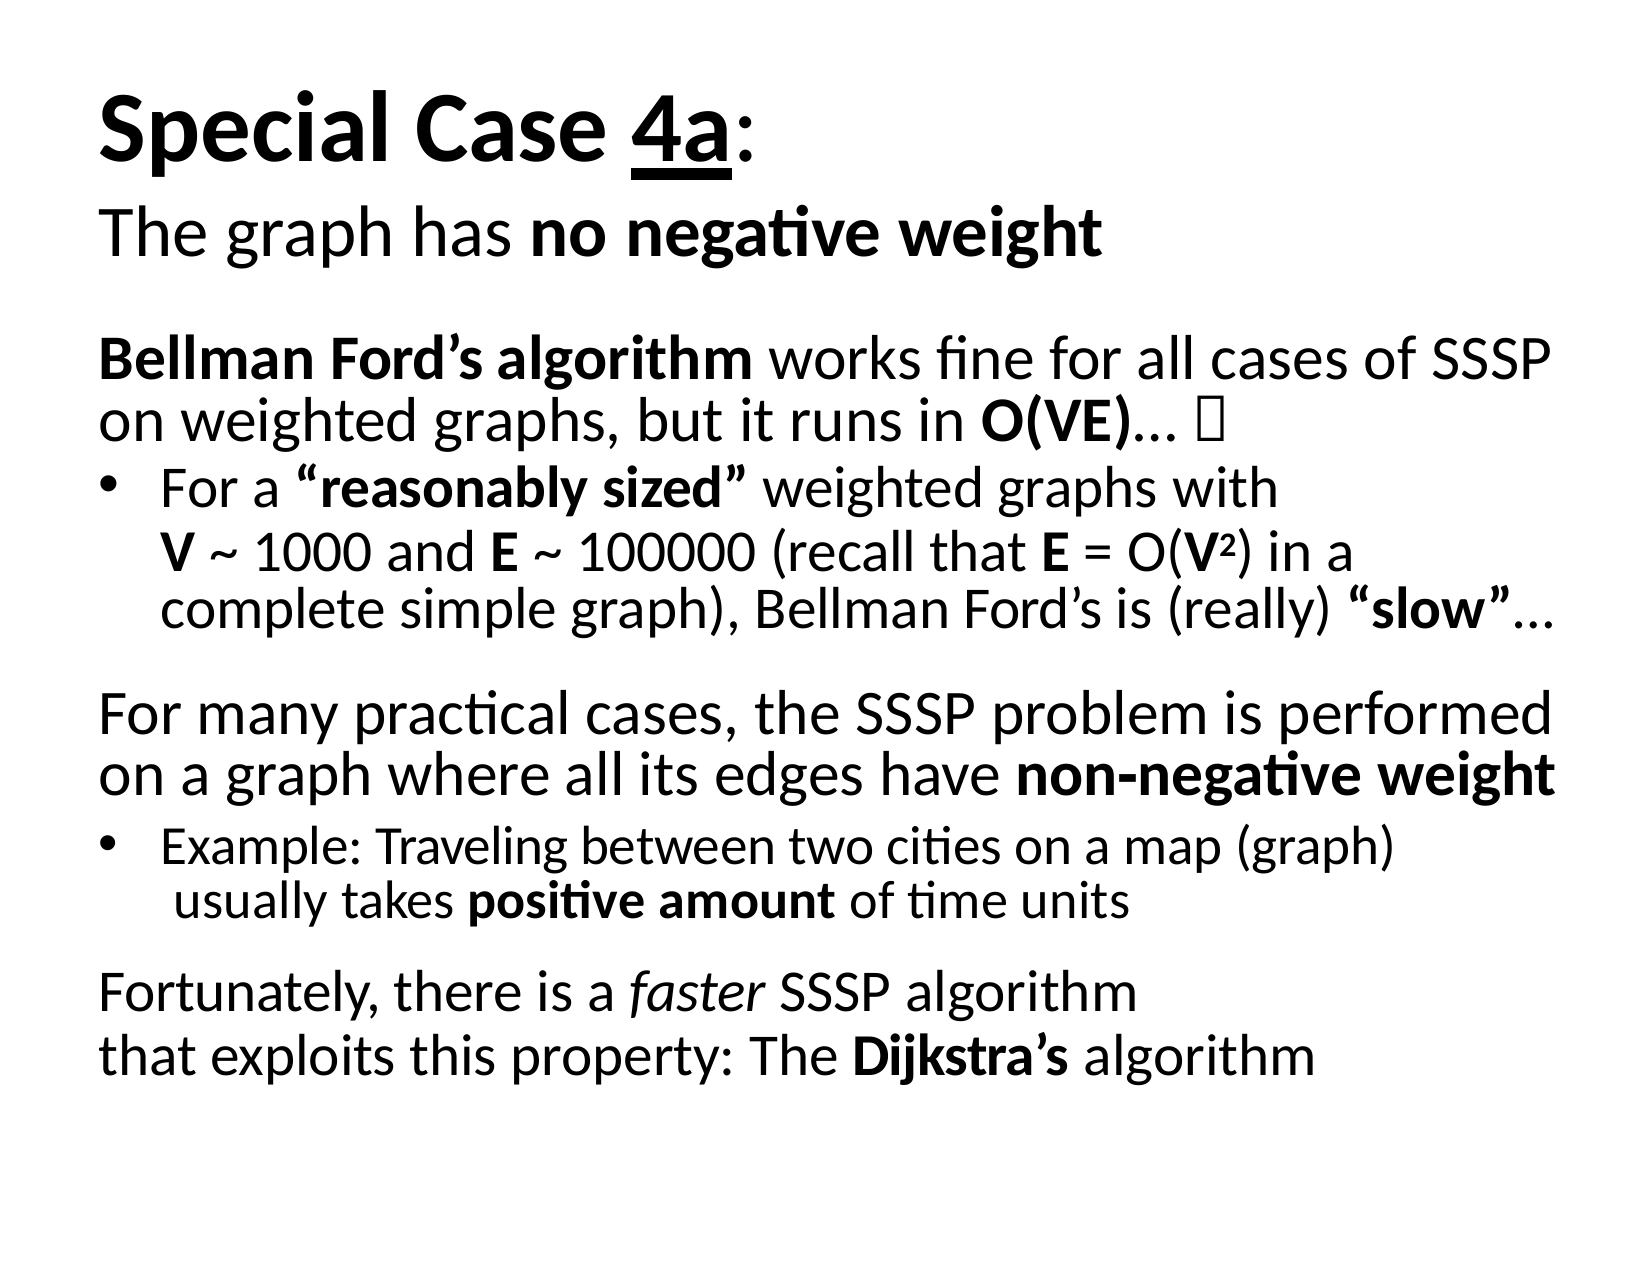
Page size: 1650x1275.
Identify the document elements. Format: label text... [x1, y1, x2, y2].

text_box The graph has no negative weight Bellman Ford’s algorithm works fine for all cases of SSSP on weighted graphs, but it runs in O(VE)…  For a “reasonably sized” weighted graphs with V ~ 1000 and E ~ 100000 (recall that E = O(V2) in a complete simple graph), Bellman Ford’s is (really) “slow”… For many practical cases, the SSSP problem is performed on a graph where all its edges have non‐negative weight Example: Traveling between two cities on a map (graph) usually takes positive amount of time units Fortunately, there is a faster SSSP algorithm that exploits this property: The Dijkstra’s algorithm [96, 183, 1574, 1088]
title Special Case 4a: [96, 60, 763, 183]
